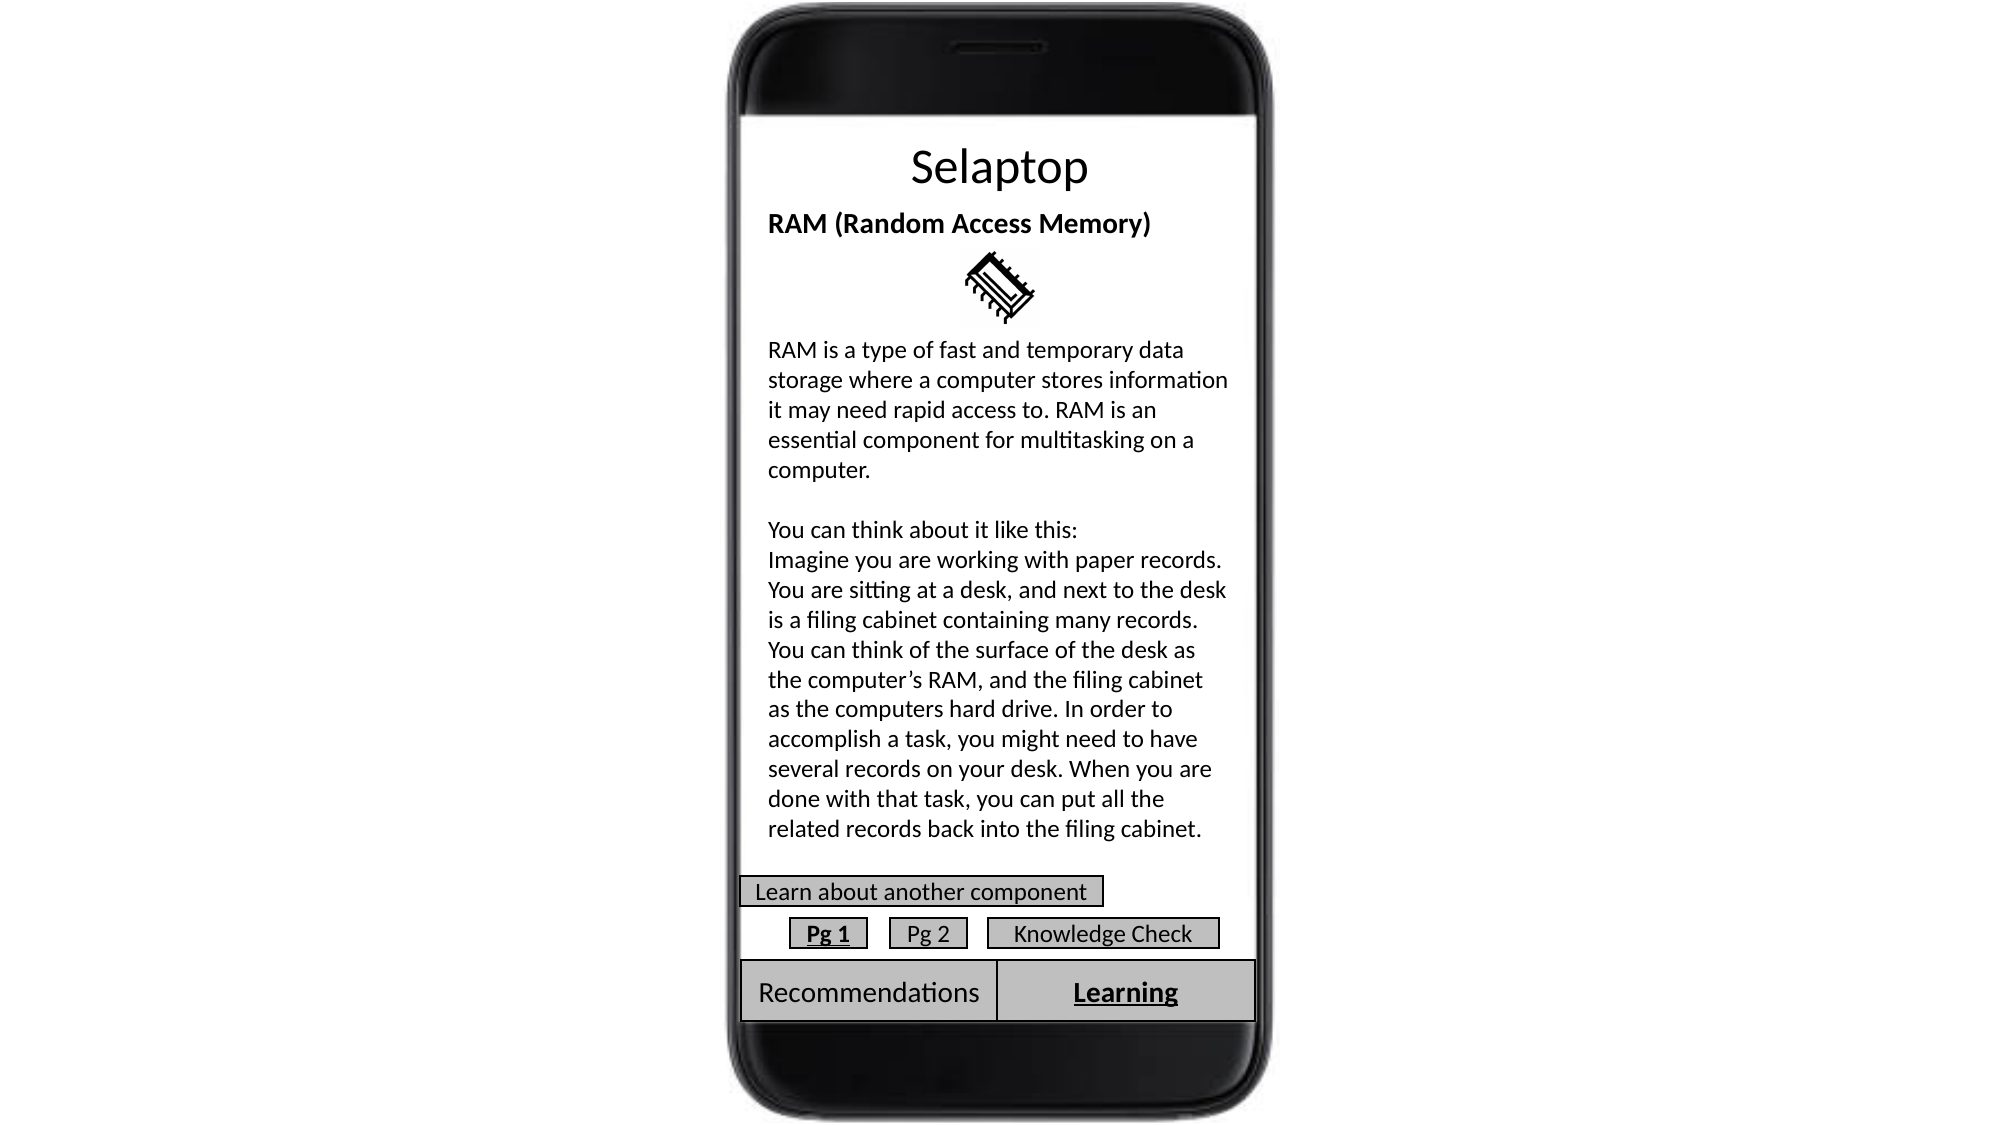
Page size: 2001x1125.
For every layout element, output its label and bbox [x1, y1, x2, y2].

picture [720, 2, 1280, 1123]
